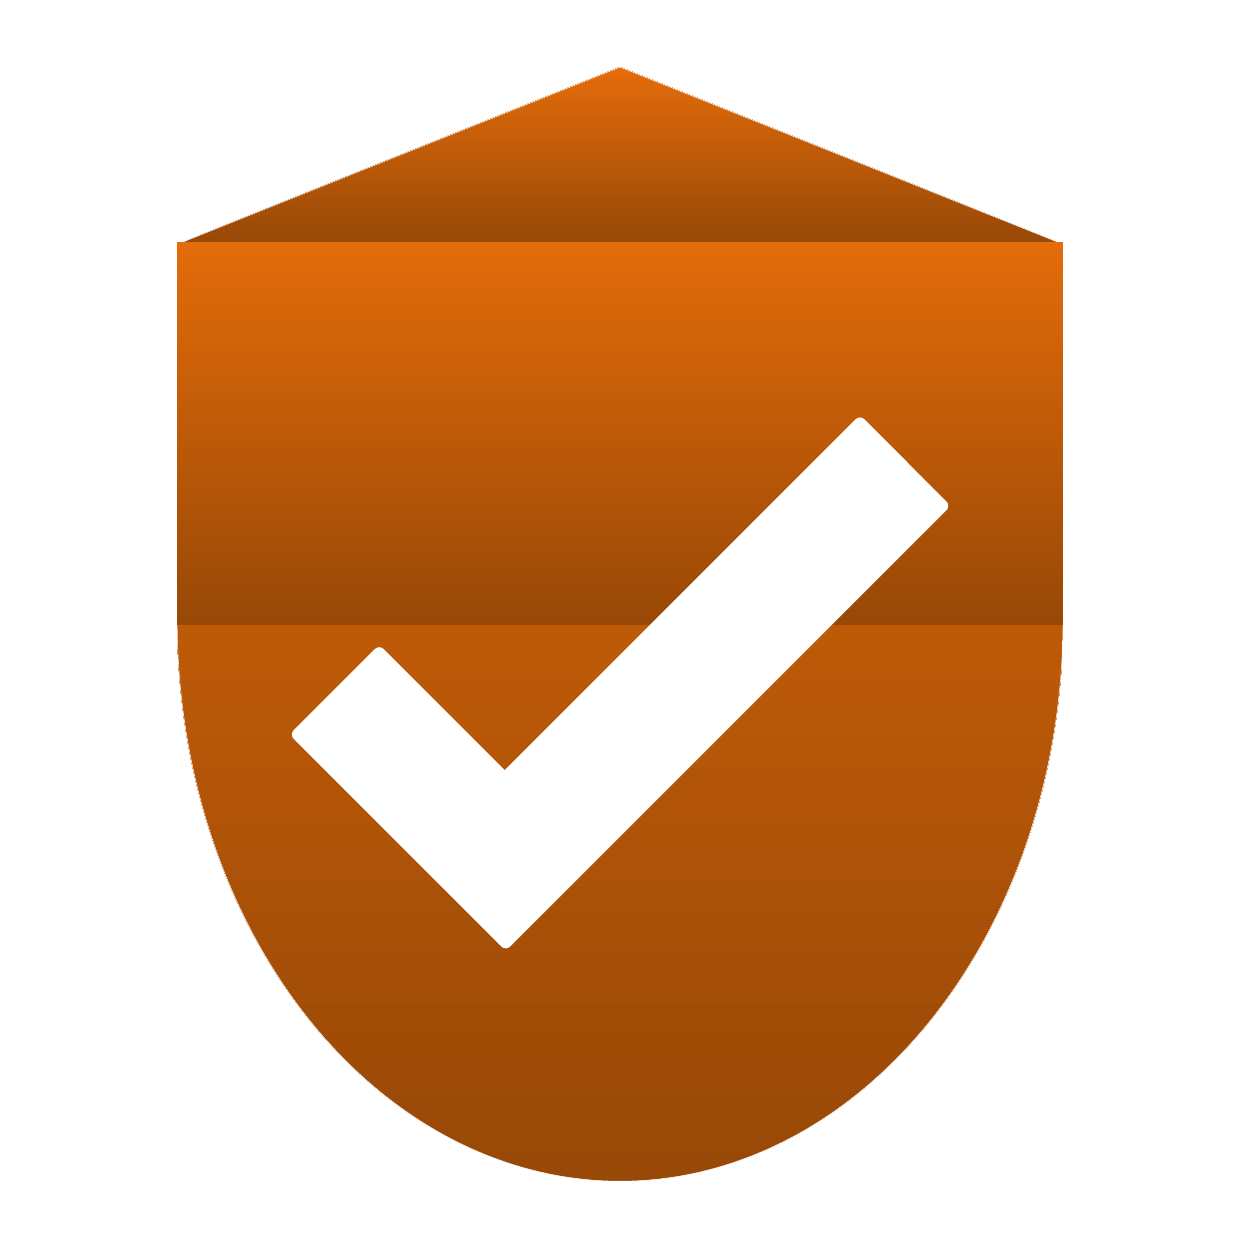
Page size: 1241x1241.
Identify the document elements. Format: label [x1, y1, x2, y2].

text_box [176, 58, 1064, 1182]
